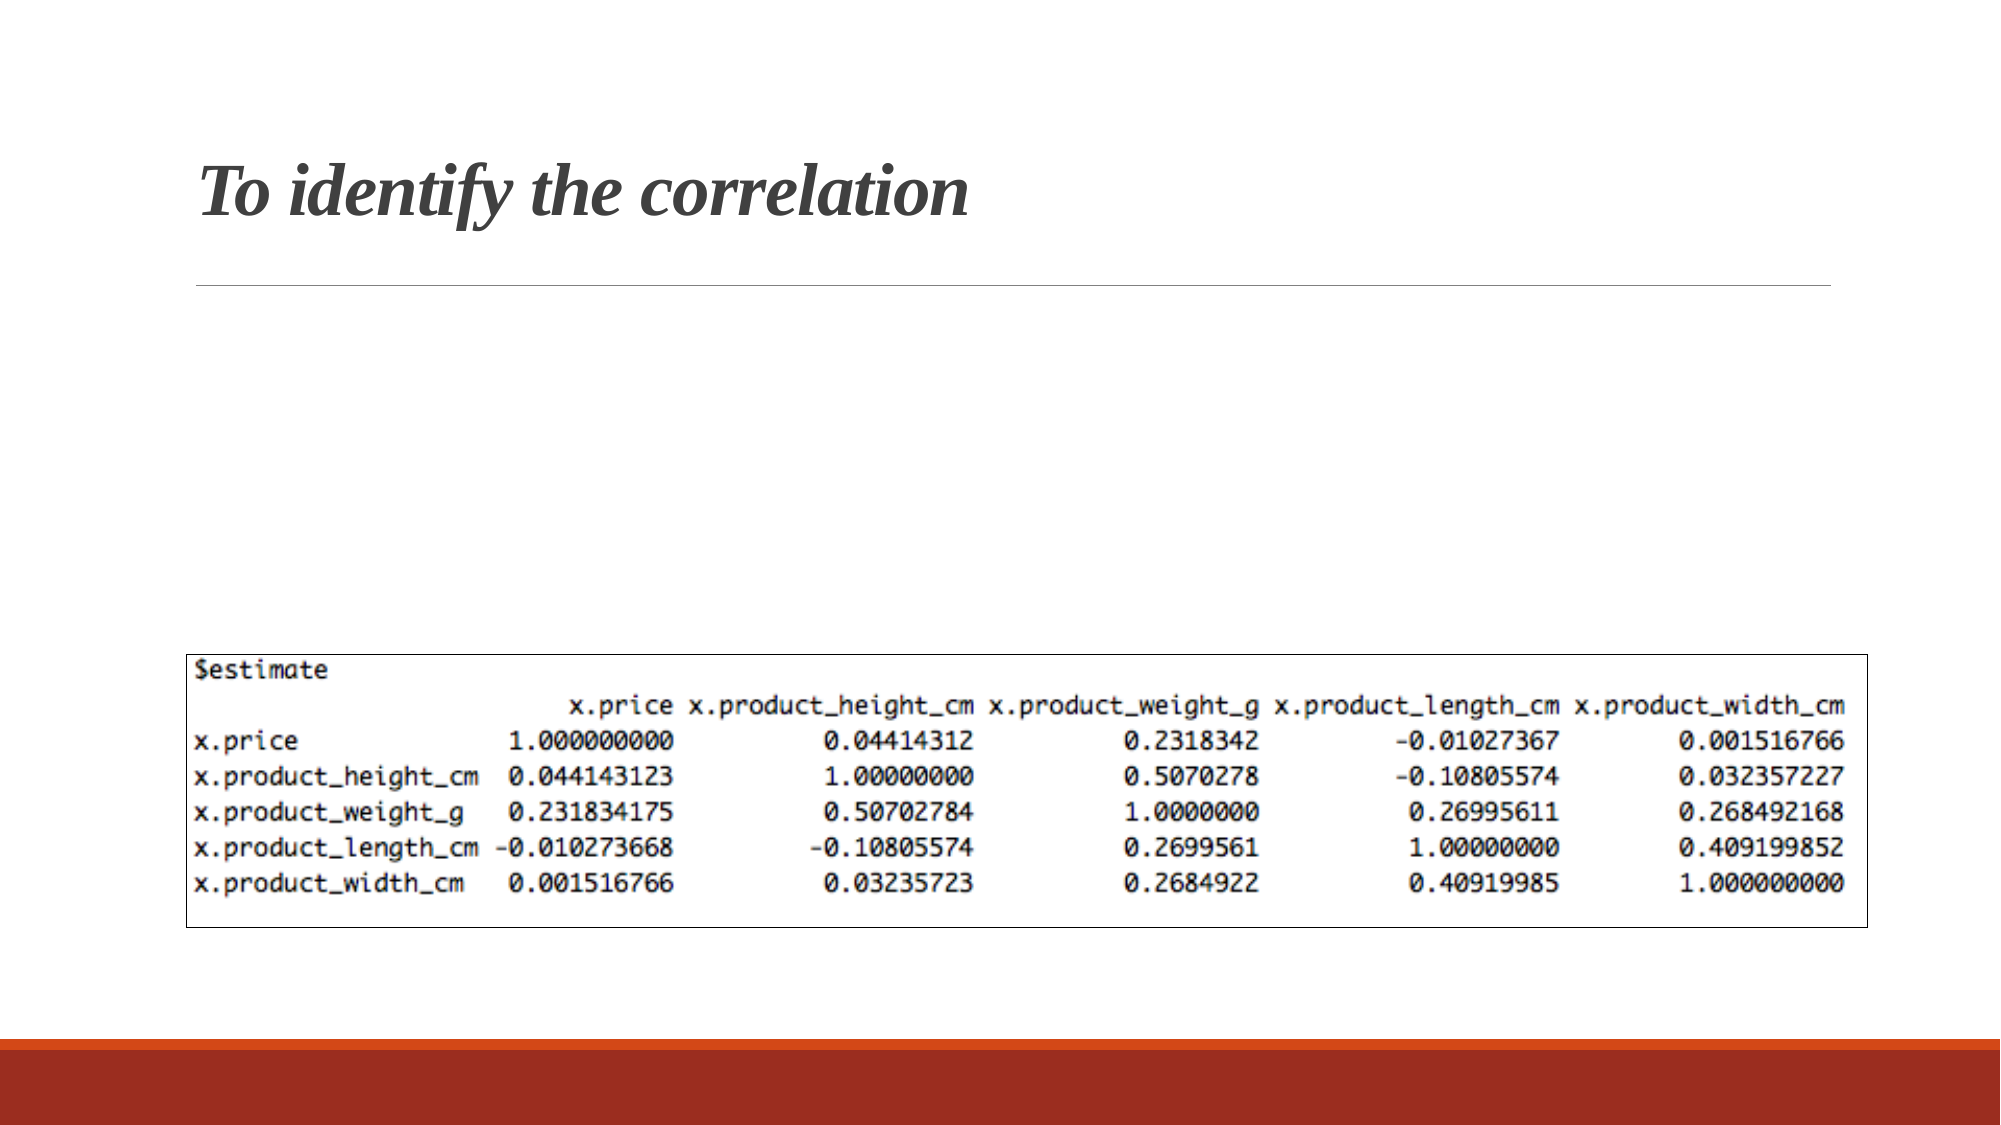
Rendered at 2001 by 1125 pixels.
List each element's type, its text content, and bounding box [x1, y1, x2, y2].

title To identify the correlation [181, 0, 1832, 238]
picture [185, 654, 1869, 928]
